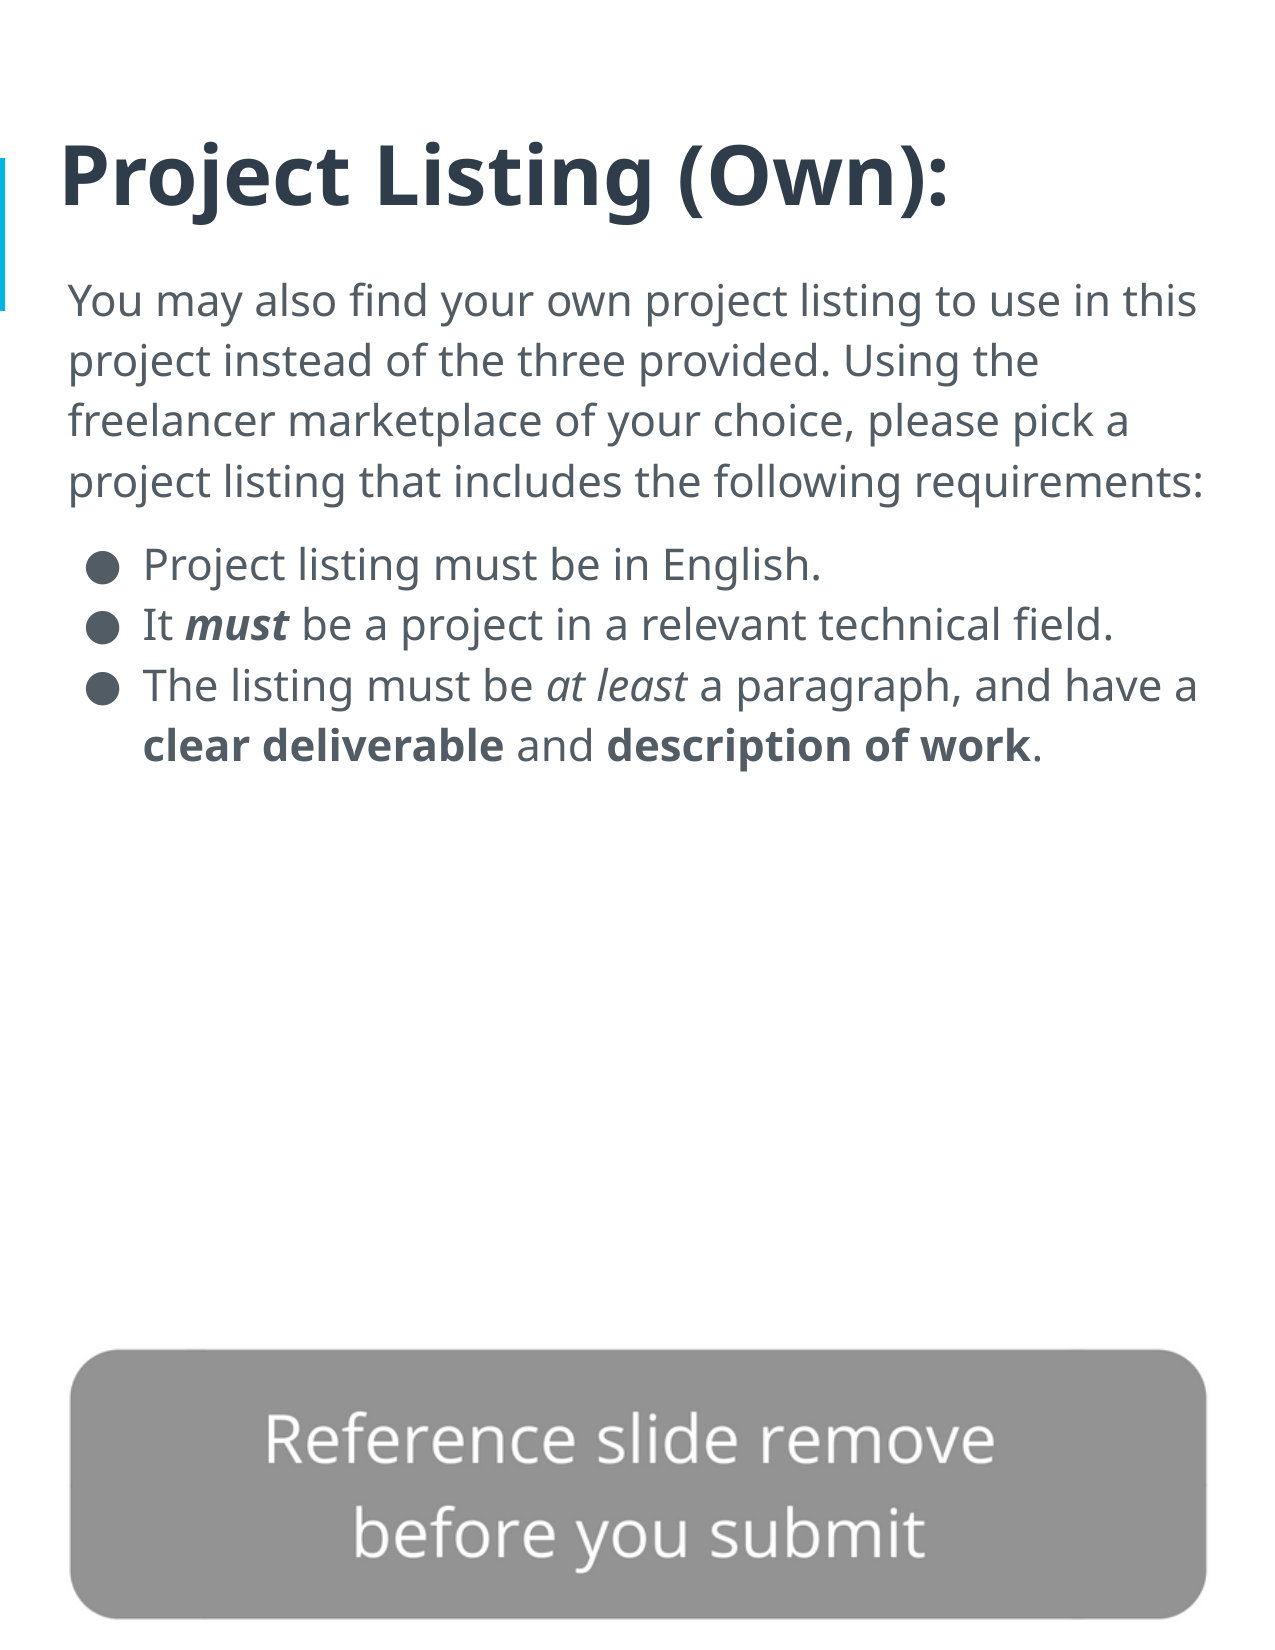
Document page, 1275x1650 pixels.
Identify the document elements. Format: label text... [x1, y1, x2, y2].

text_box You may also find your own project listing to use in this project instead of the three provided. Using the freelancer marketplace of your choice, please pick a project listing that includes the following requirements: Project listing must be in English. It must be a project in a relevant technical field. The listing must be at least a paragraph, and have a clear deliverable and description of work. [53, 249, 1241, 1127]
picture [61, 1342, 1214, 1630]
text_box Project Listing (Own): [43, 80, 1232, 264]
